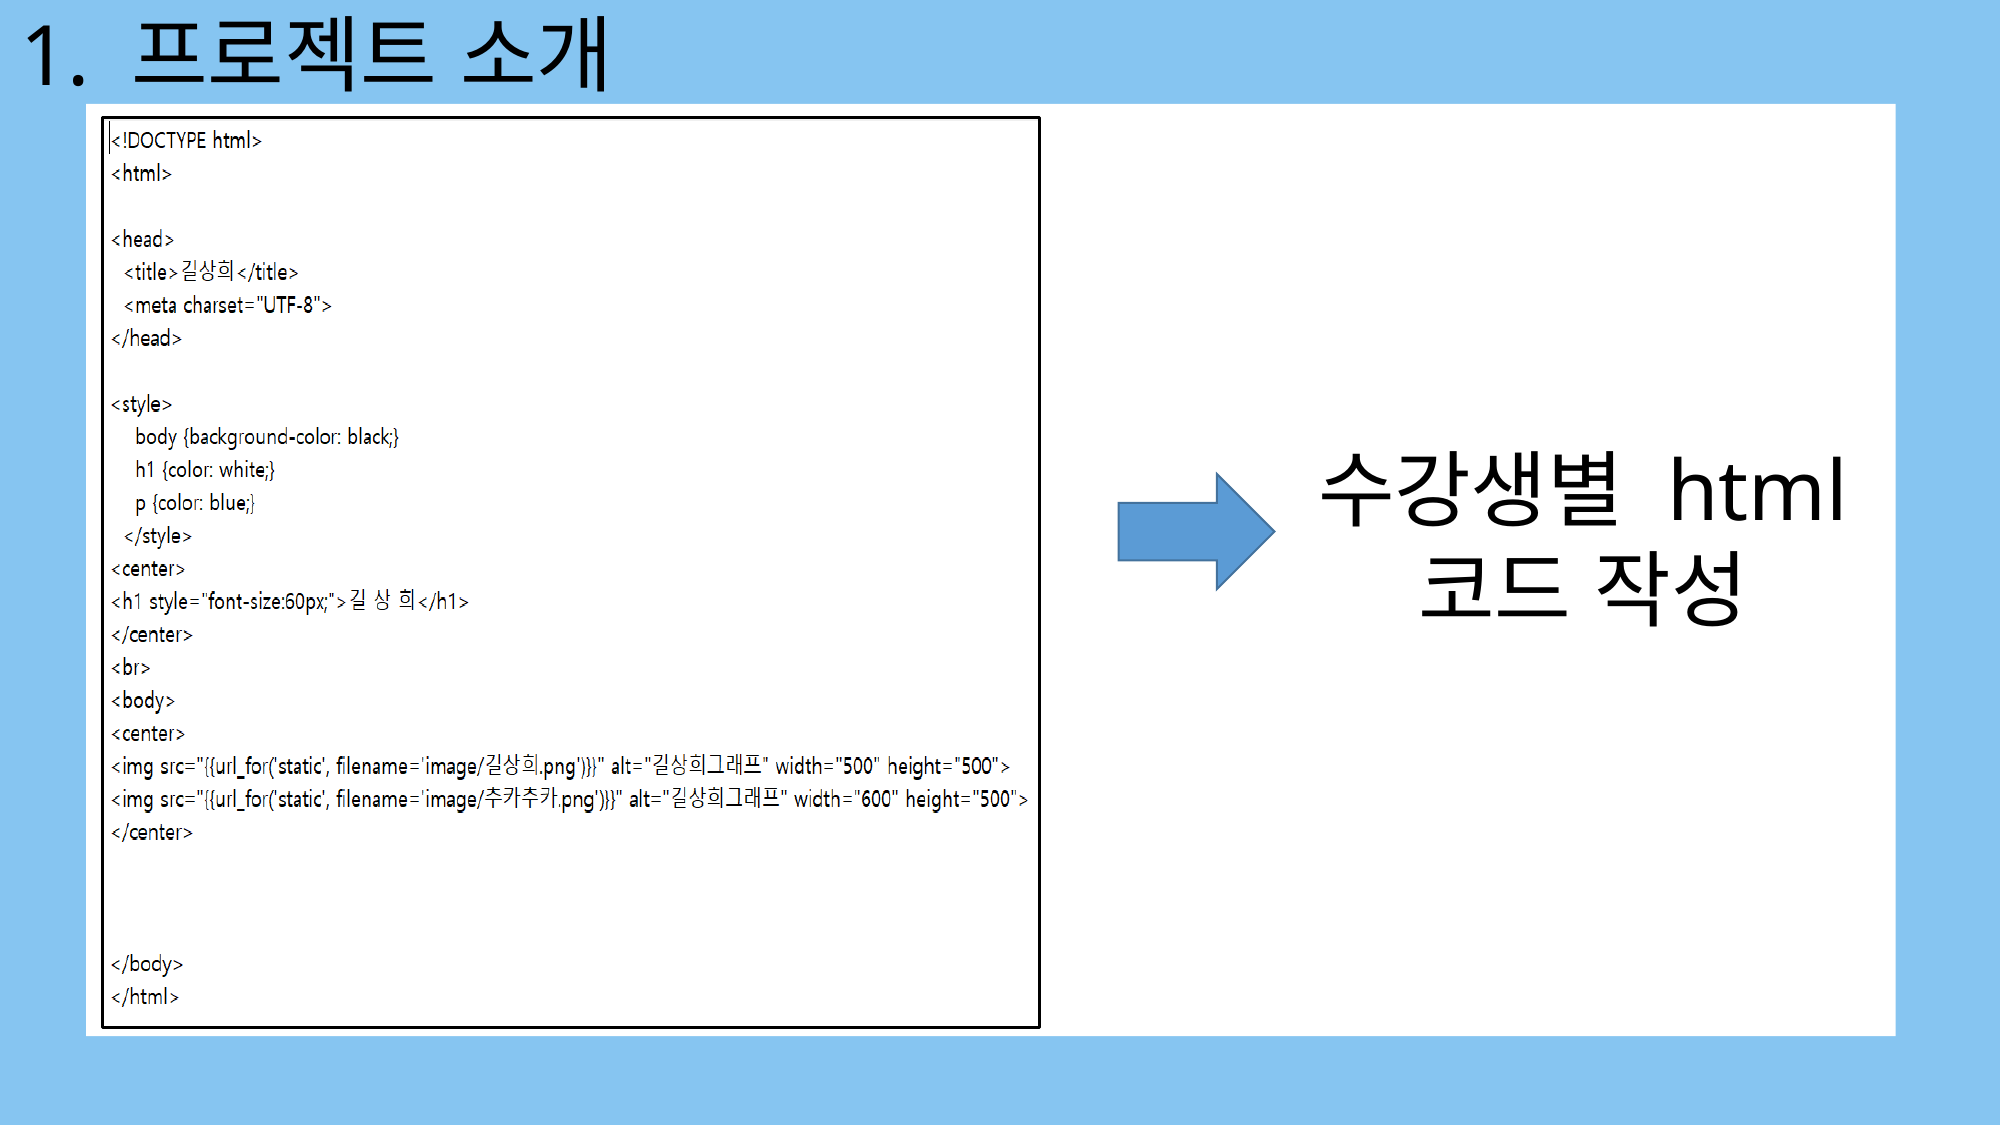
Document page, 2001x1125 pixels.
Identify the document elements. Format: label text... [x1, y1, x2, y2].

text_box 1. 프로젝트 소개 [5, 0, 809, 110]
picture [104, 118, 1038, 1026]
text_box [1118, 430, 1912, 749]
text_box [85, 103, 1897, 1037]
